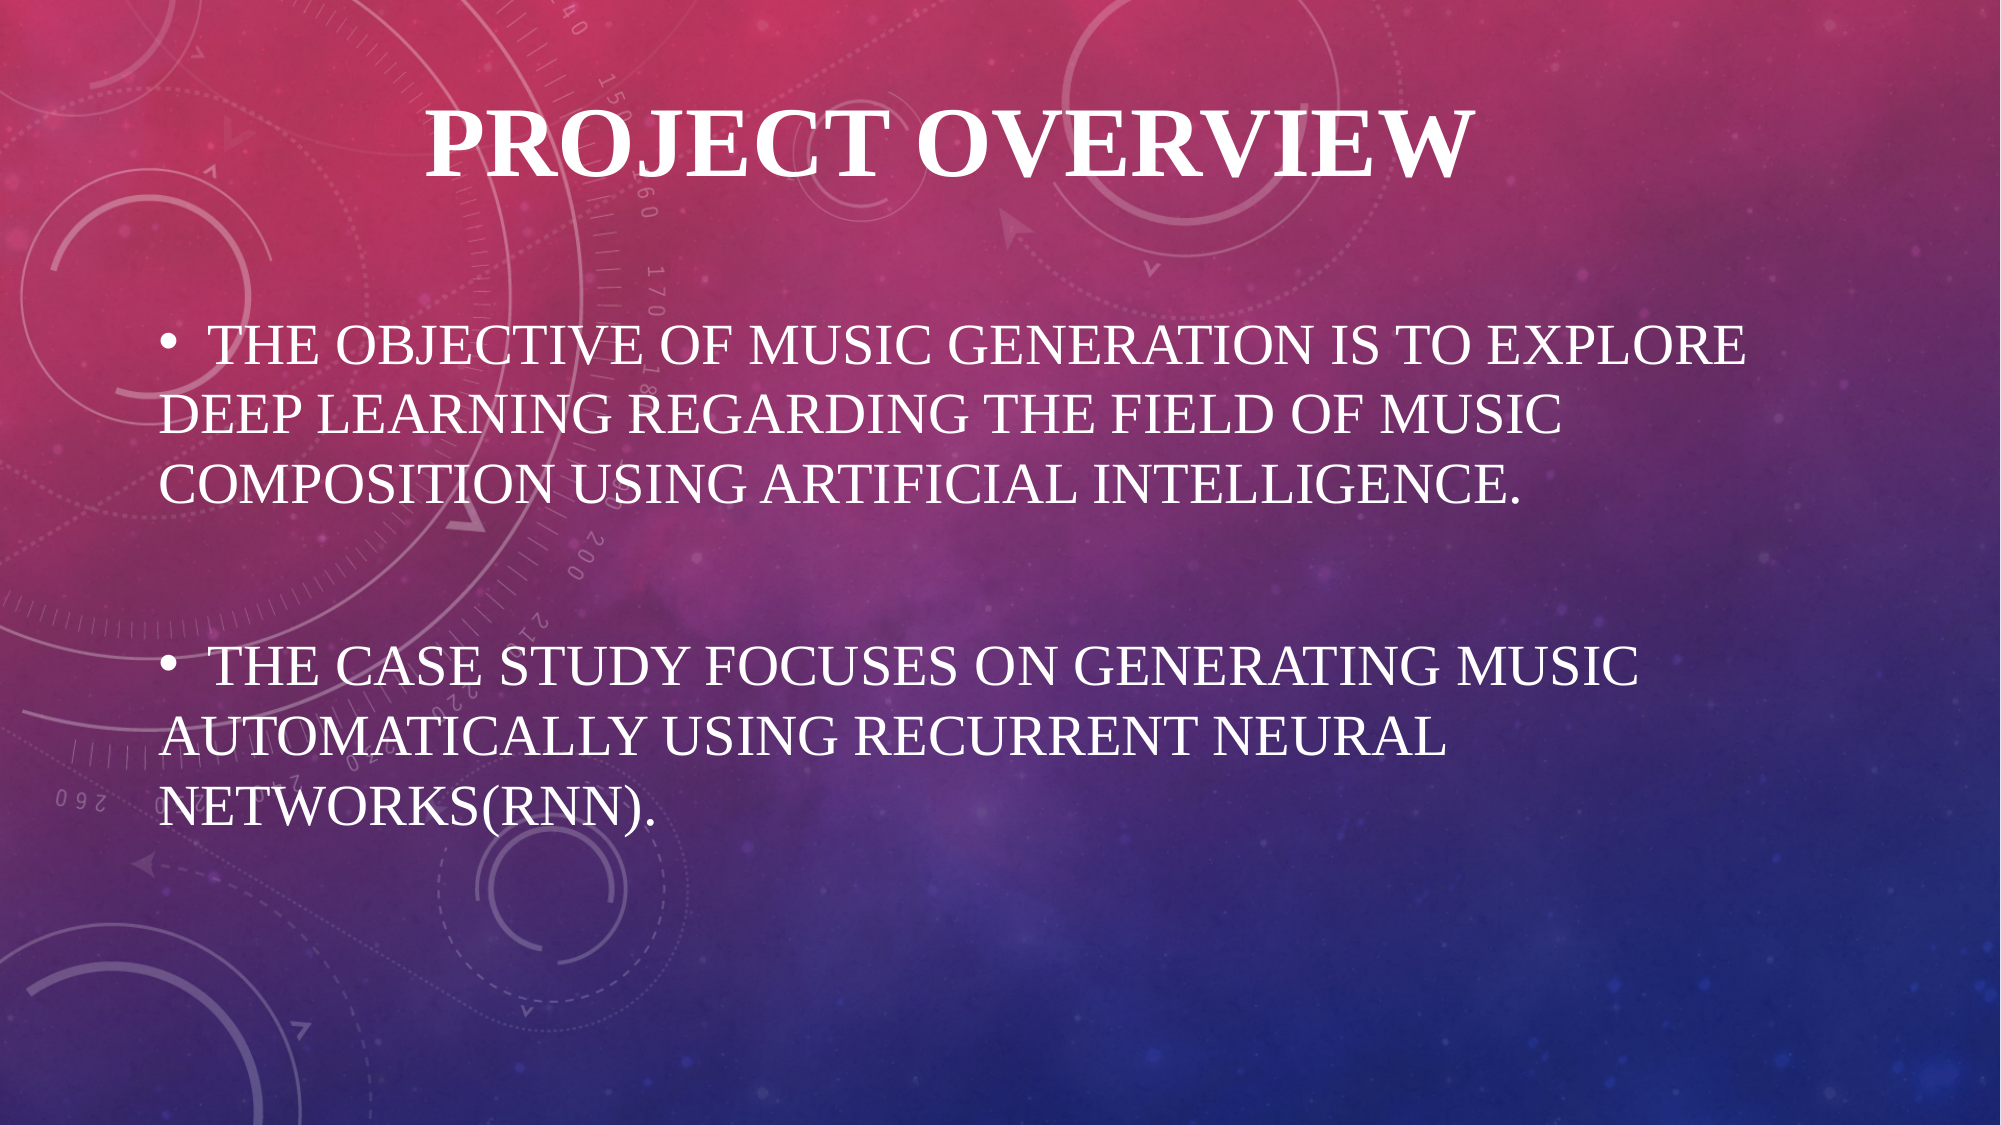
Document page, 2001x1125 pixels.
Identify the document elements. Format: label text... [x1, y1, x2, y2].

subtitle The objective of music generation is to explore deep learning regarding the field of music composition using artificial intelligence. The case study focuses on generating music automatically using Recurrent Neural Networks(RNN). [143, 298, 1789, 994]
title PROJECT OVERVIEW [409, 59, 1591, 204]
picture [0, 0, 2001, 1125]
